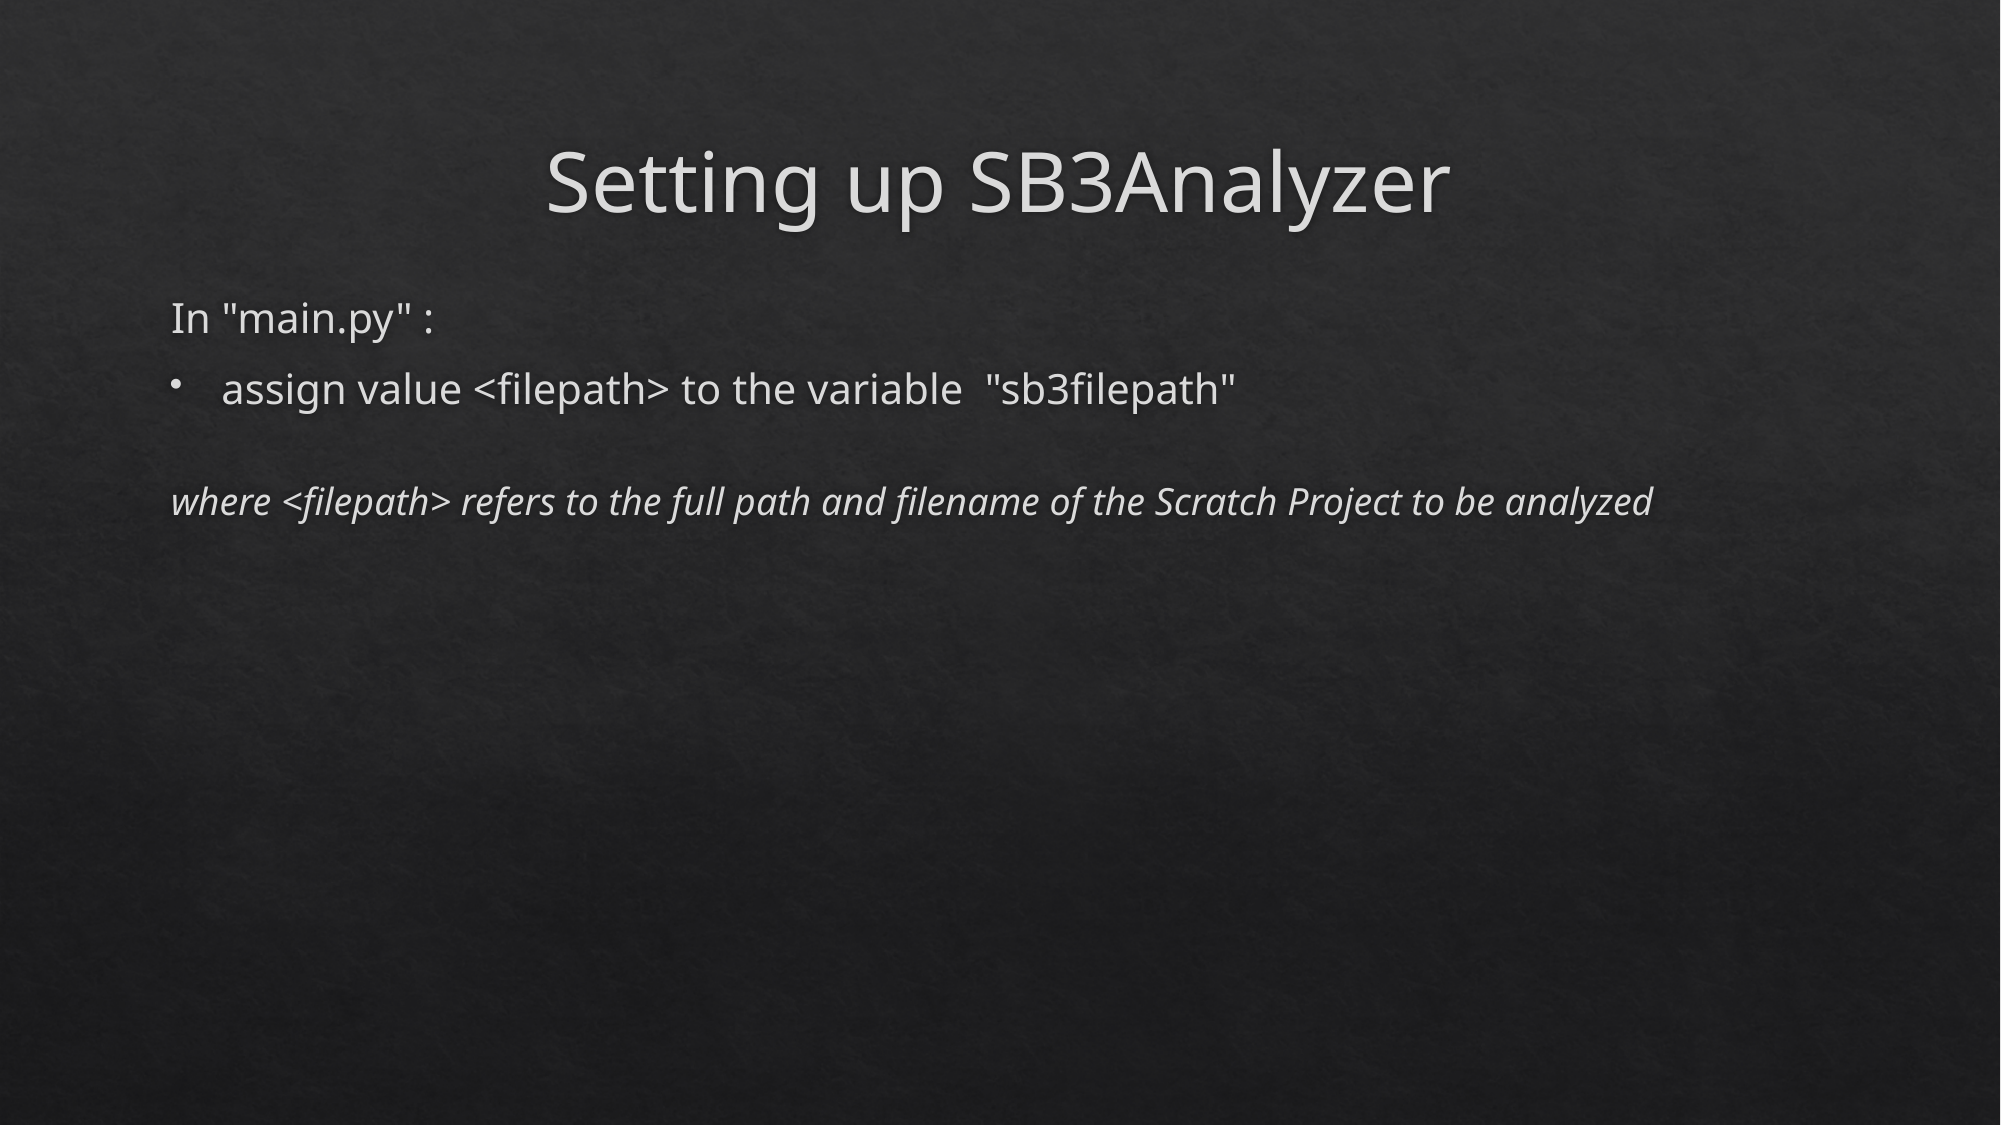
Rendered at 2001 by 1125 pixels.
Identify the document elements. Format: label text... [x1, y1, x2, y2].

list In "main.py" : assign value <filepath> to the variable "sb3filepath" where <filepath> refers to the full path and filename of the Scratch Project to be analyzed [149, 284, 1849, 950]
title Setting up SB3Analyzer [149, 99, 1849, 260]
